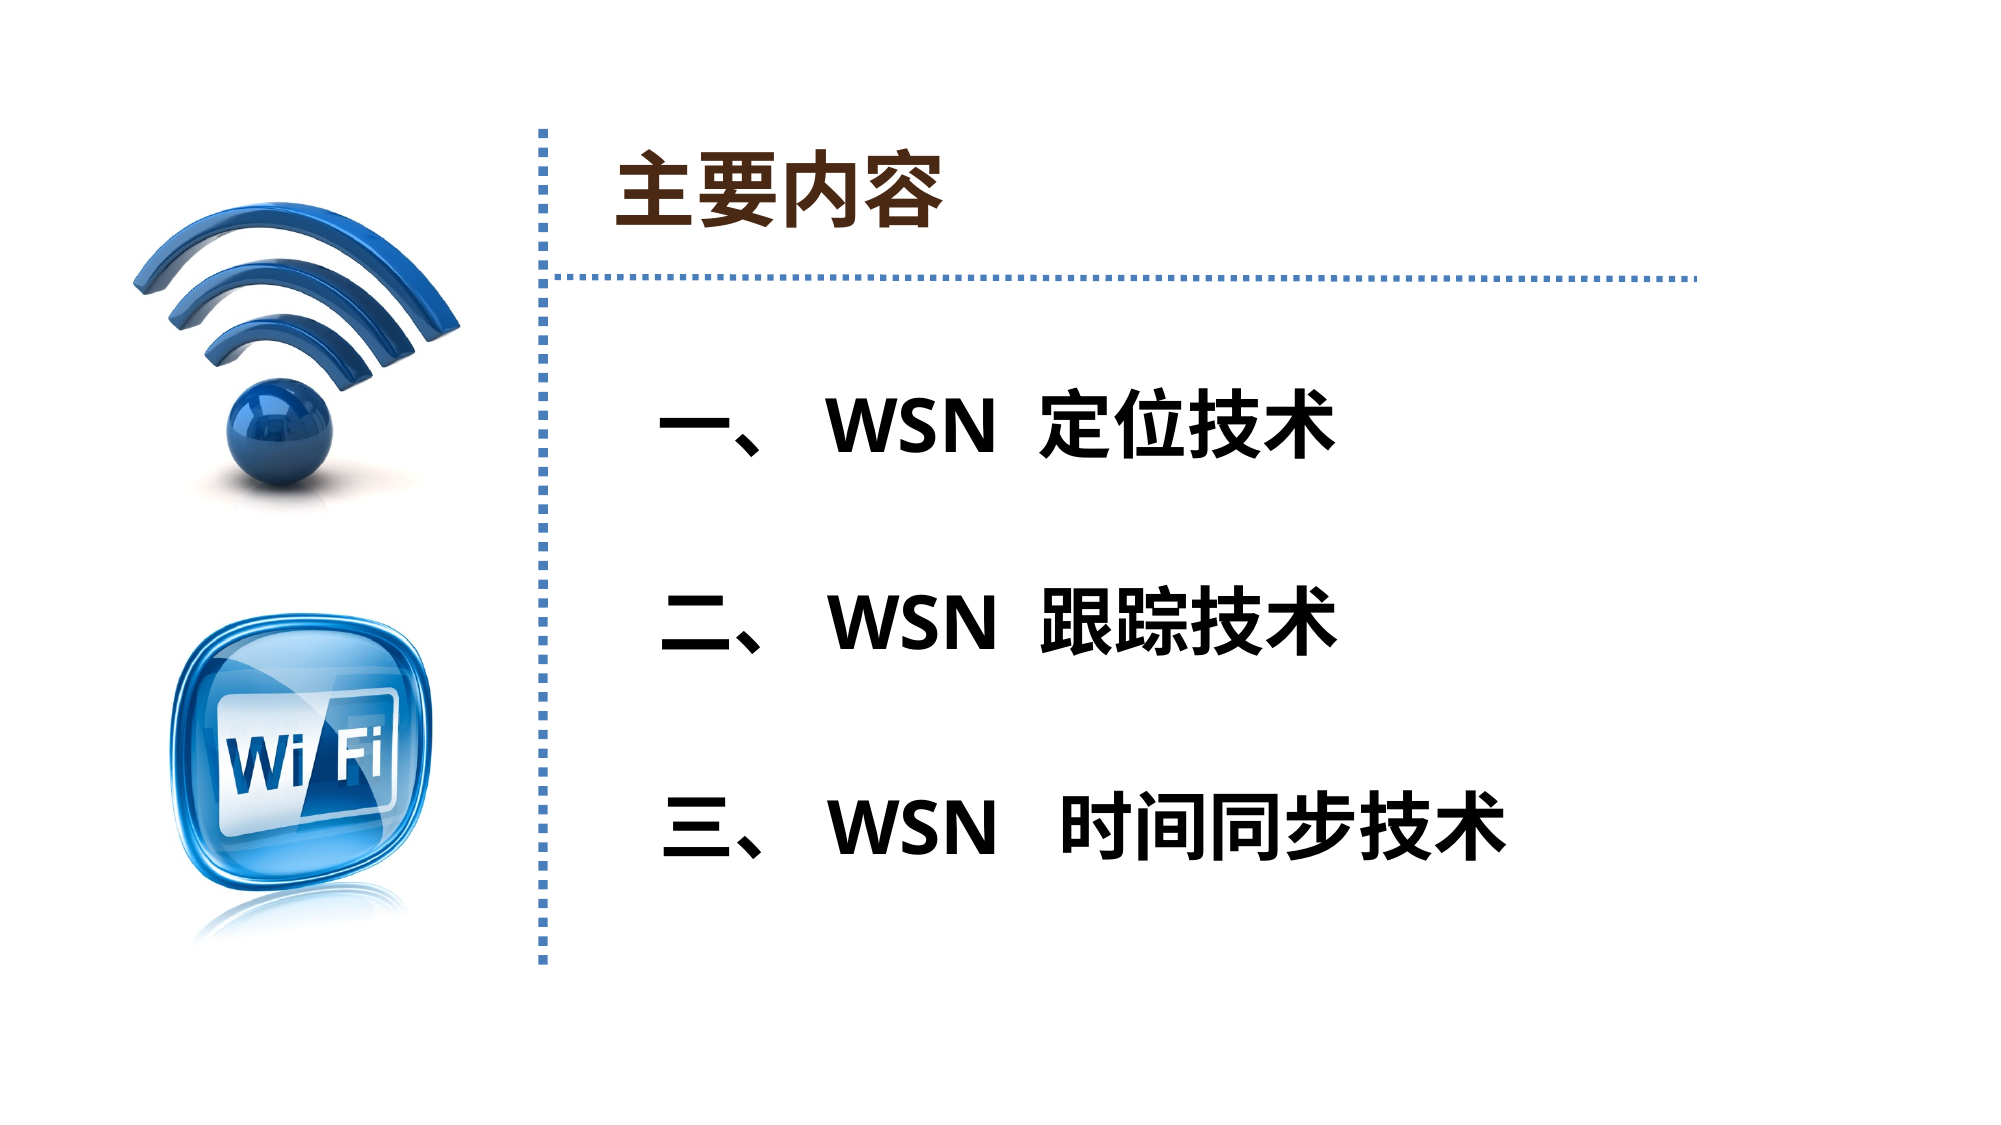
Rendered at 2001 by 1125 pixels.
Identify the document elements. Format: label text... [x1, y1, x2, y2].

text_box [554, 276, 1698, 280]
text_box 一、WSN 定位技术 [657, 377, 1734, 468]
picture [125, 184, 469, 528]
picture [113, 574, 493, 953]
text_box 主要内容 [598, 129, 1352, 245]
text_box 二、WSN 跟踪技术 [659, 574, 1763, 665]
text_box 三、WSN 时间同步技术 [659, 779, 1545, 870]
